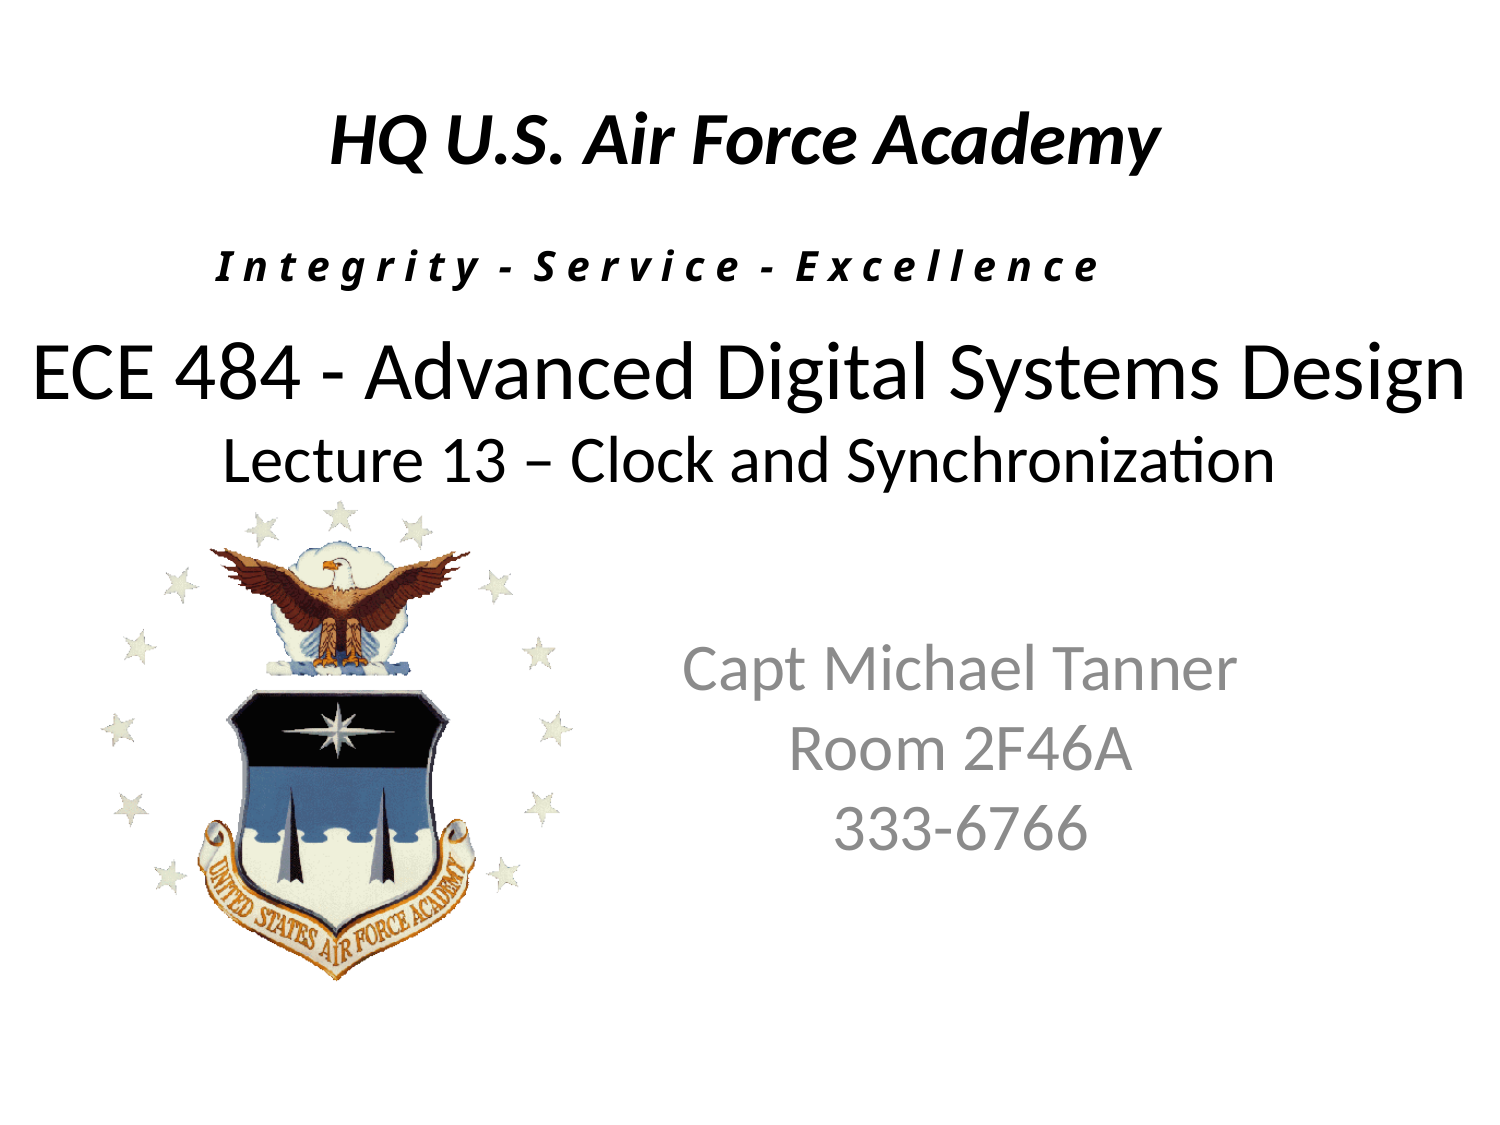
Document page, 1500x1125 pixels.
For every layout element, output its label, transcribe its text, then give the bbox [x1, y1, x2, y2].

text_box I n t e g r i t y - S e r v i c e - E x c e l l e n c e [201, 232, 1277, 297]
subtitle Capt Michael Tanner Room 2F46A 333-6766 [588, 615, 1375, 975]
title ECE 484 - Advanced Digital Systems Design Lecture 13 – Clock and Synchronization [0, 249, 1500, 563]
text_box HQ U.S. Air Force Academy [315, 81, 1177, 187]
picture [85, 476, 584, 1000]
